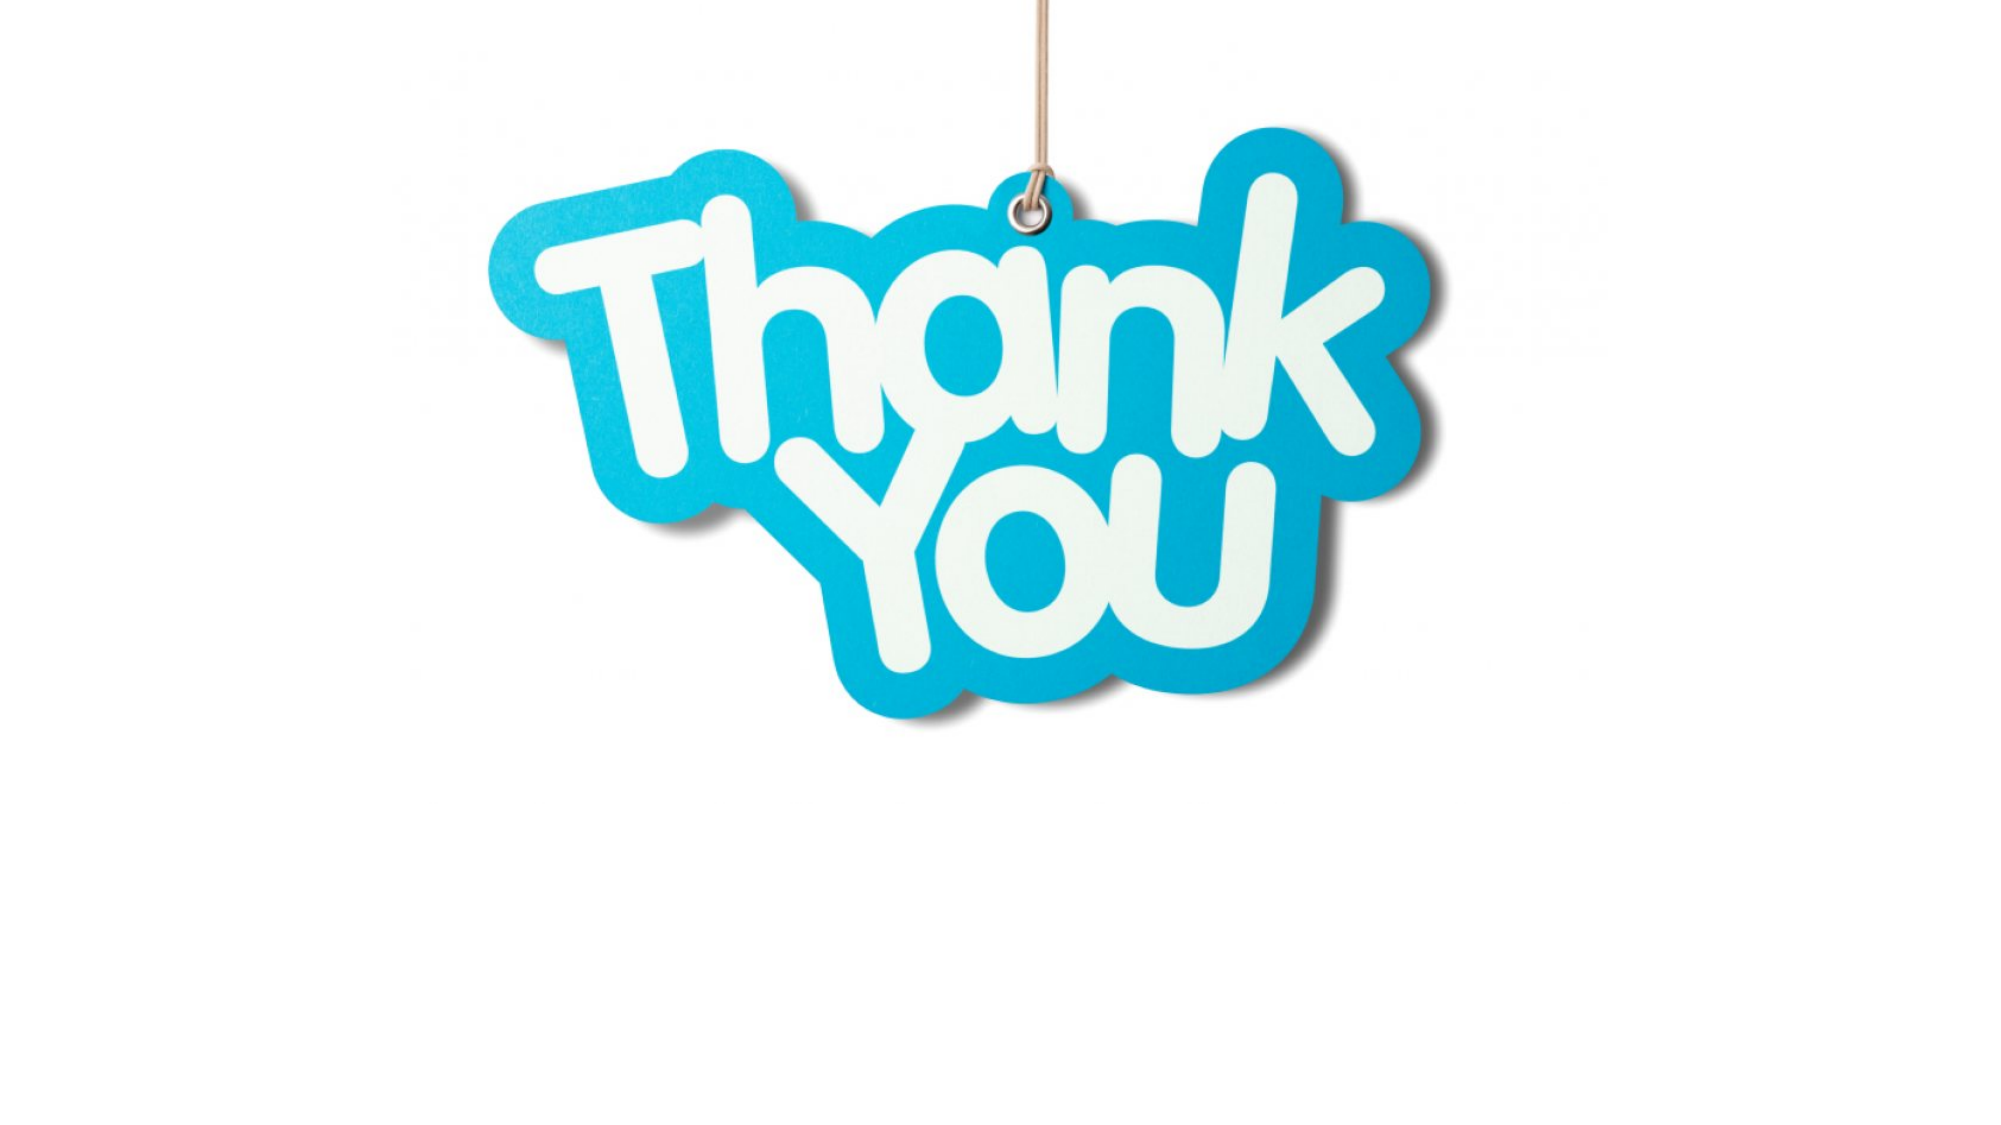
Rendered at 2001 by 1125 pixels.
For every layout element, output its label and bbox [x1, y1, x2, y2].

picture [391, 0, 1609, 805]
